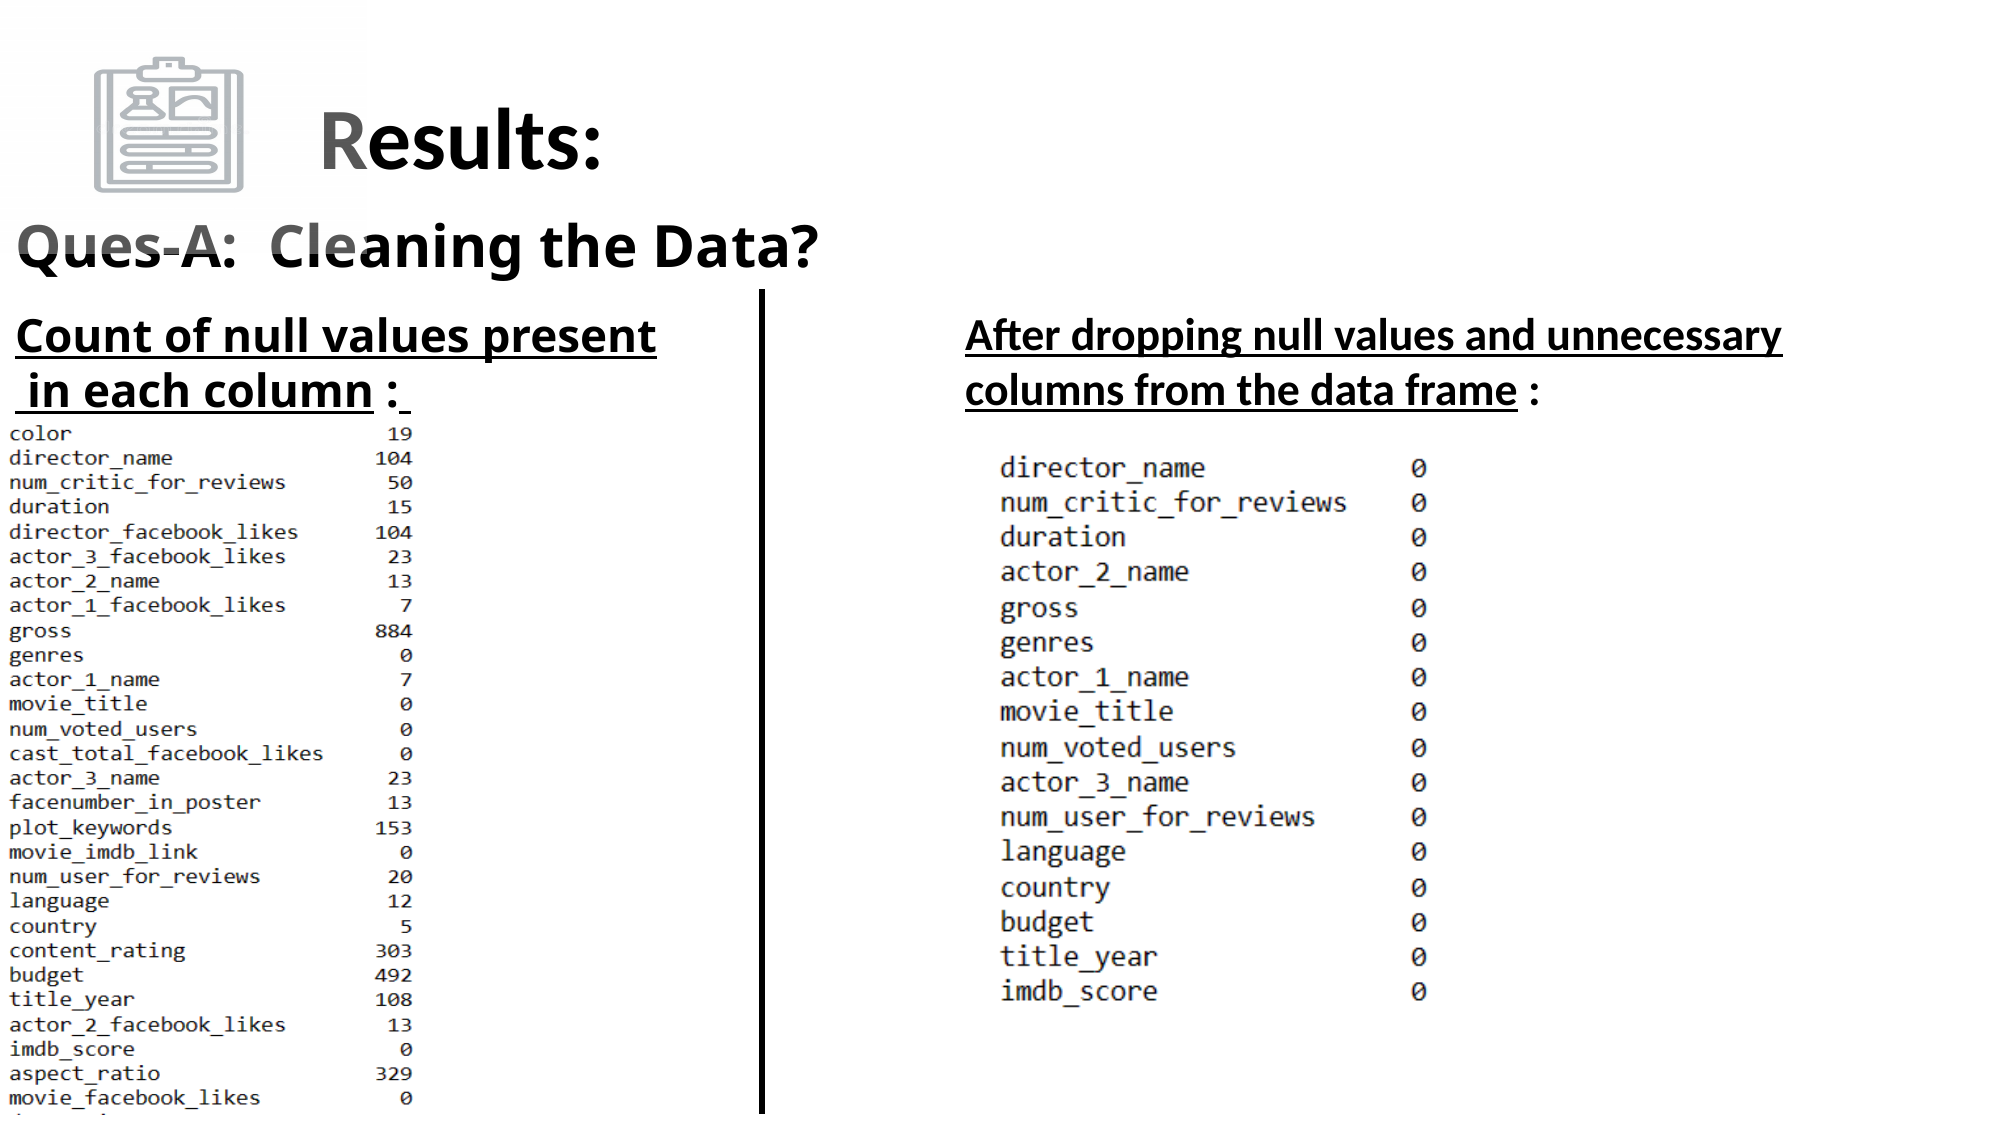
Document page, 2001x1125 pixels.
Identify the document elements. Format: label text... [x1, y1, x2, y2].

text_box After dropping null values and unnecessary columns from the data frame : [950, 297, 1824, 423]
picture [0, 0, 367, 254]
picture [0, 423, 455, 1115]
picture [984, 438, 1464, 1009]
list Results: Ques-A: Cleaning the Data? Count of null values present in each column : [0, 0, 2000, 1121]
